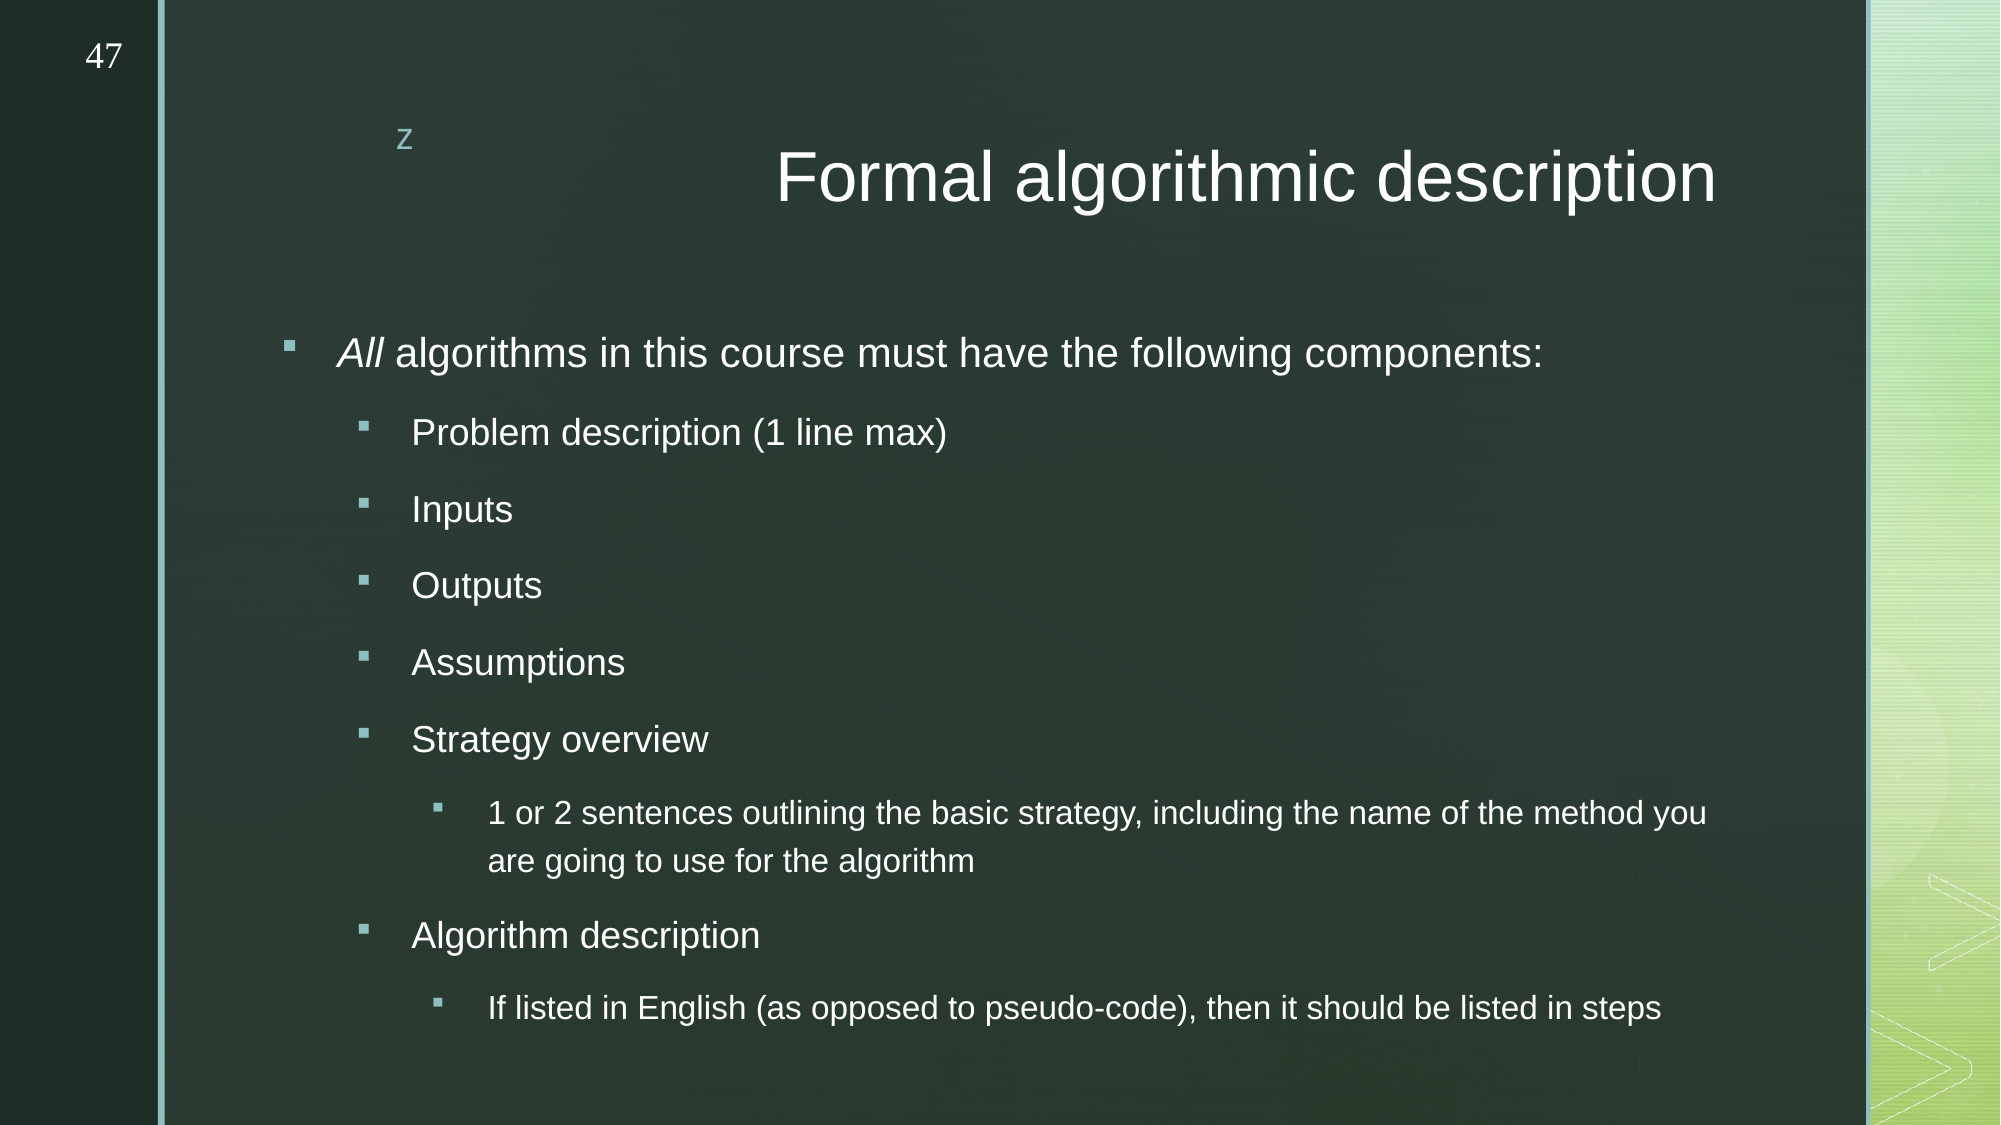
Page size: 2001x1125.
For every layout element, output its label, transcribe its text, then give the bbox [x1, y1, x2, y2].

picture [1871, 0, 2001, 1125]
list All algorithms in this course must have the following components: Problem description (1 line max) Inputs Outputs Assumptions Strategy overview 1 or 2 sentences outlining the basic strategy, including the name of the method you are going to use for the algorithm Algorithm description If listed in English (as opposed to pseudo-code), then it should be listed in steps [266, 287, 1763, 1055]
slide_number 47 [25, 26, 131, 80]
title Formal algorithmic description [428, 132, 1734, 287]
